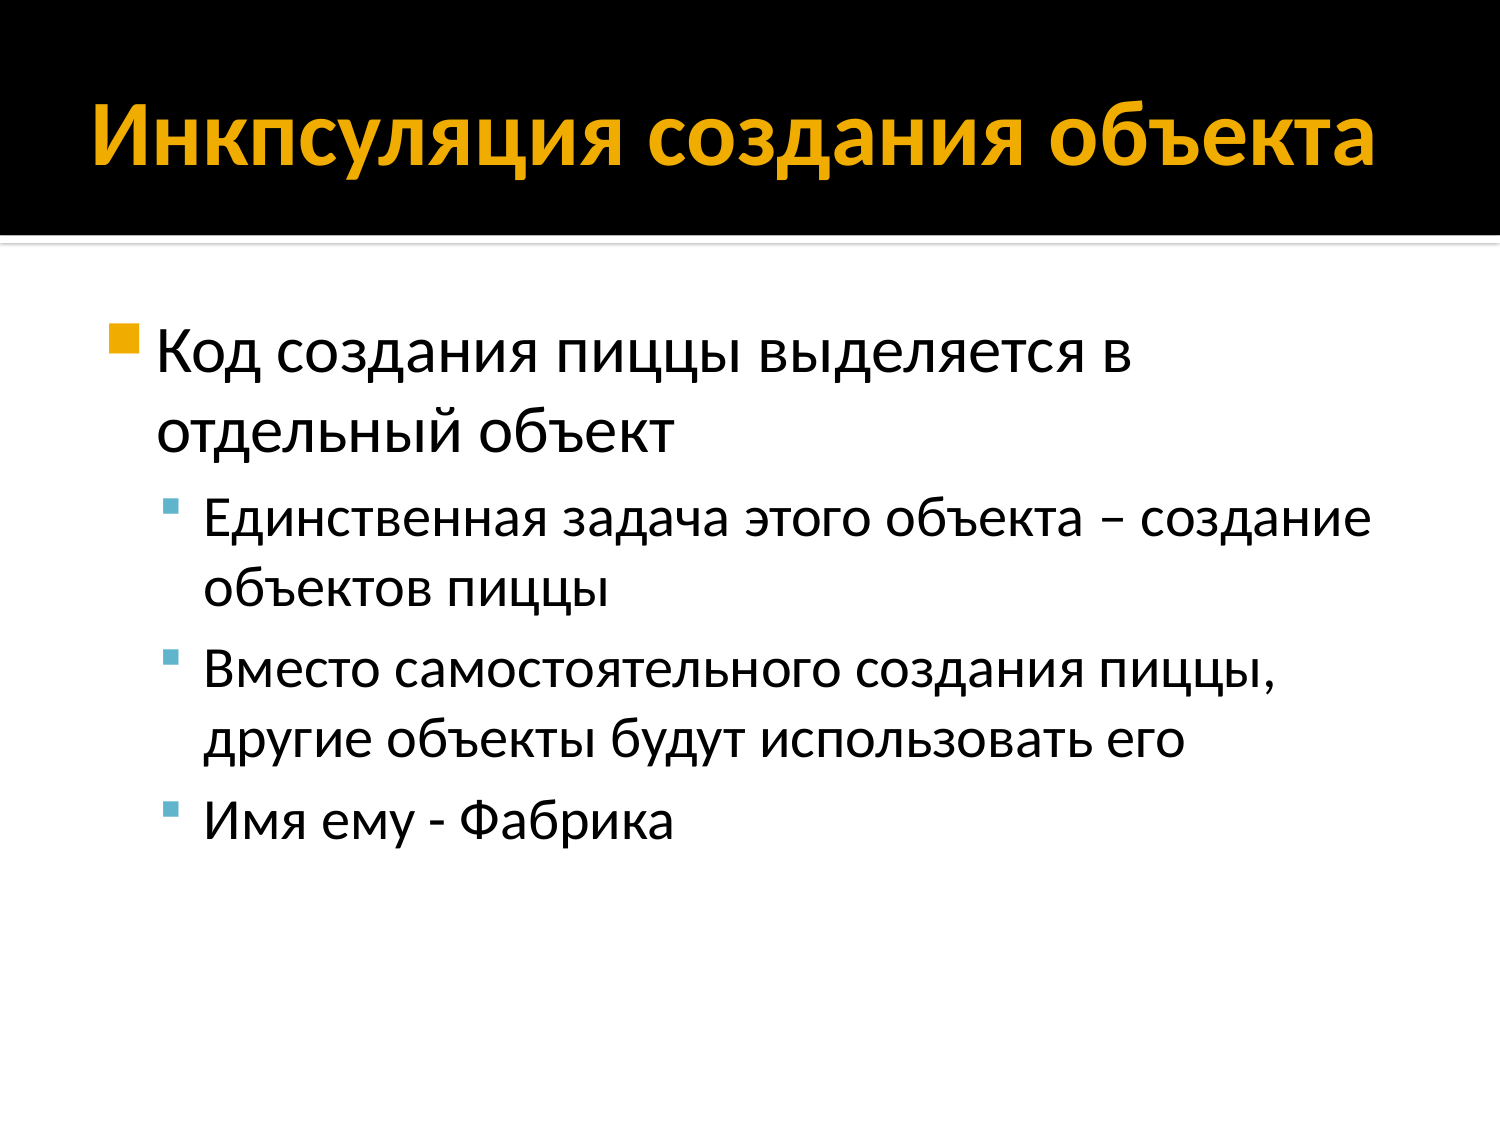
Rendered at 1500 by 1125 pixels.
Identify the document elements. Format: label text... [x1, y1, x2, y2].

title Инкпсуляция создания объекта [75, 25, 1425, 231]
list Код создания пиццы выделяется в отдельный объект Единственная задача этого объекта – создание объектов пиццы Вместо самостоятельного создания пиццы, другие объекты будут использовать его Имя ему - Фабрика [75, 291, 1425, 1050]
